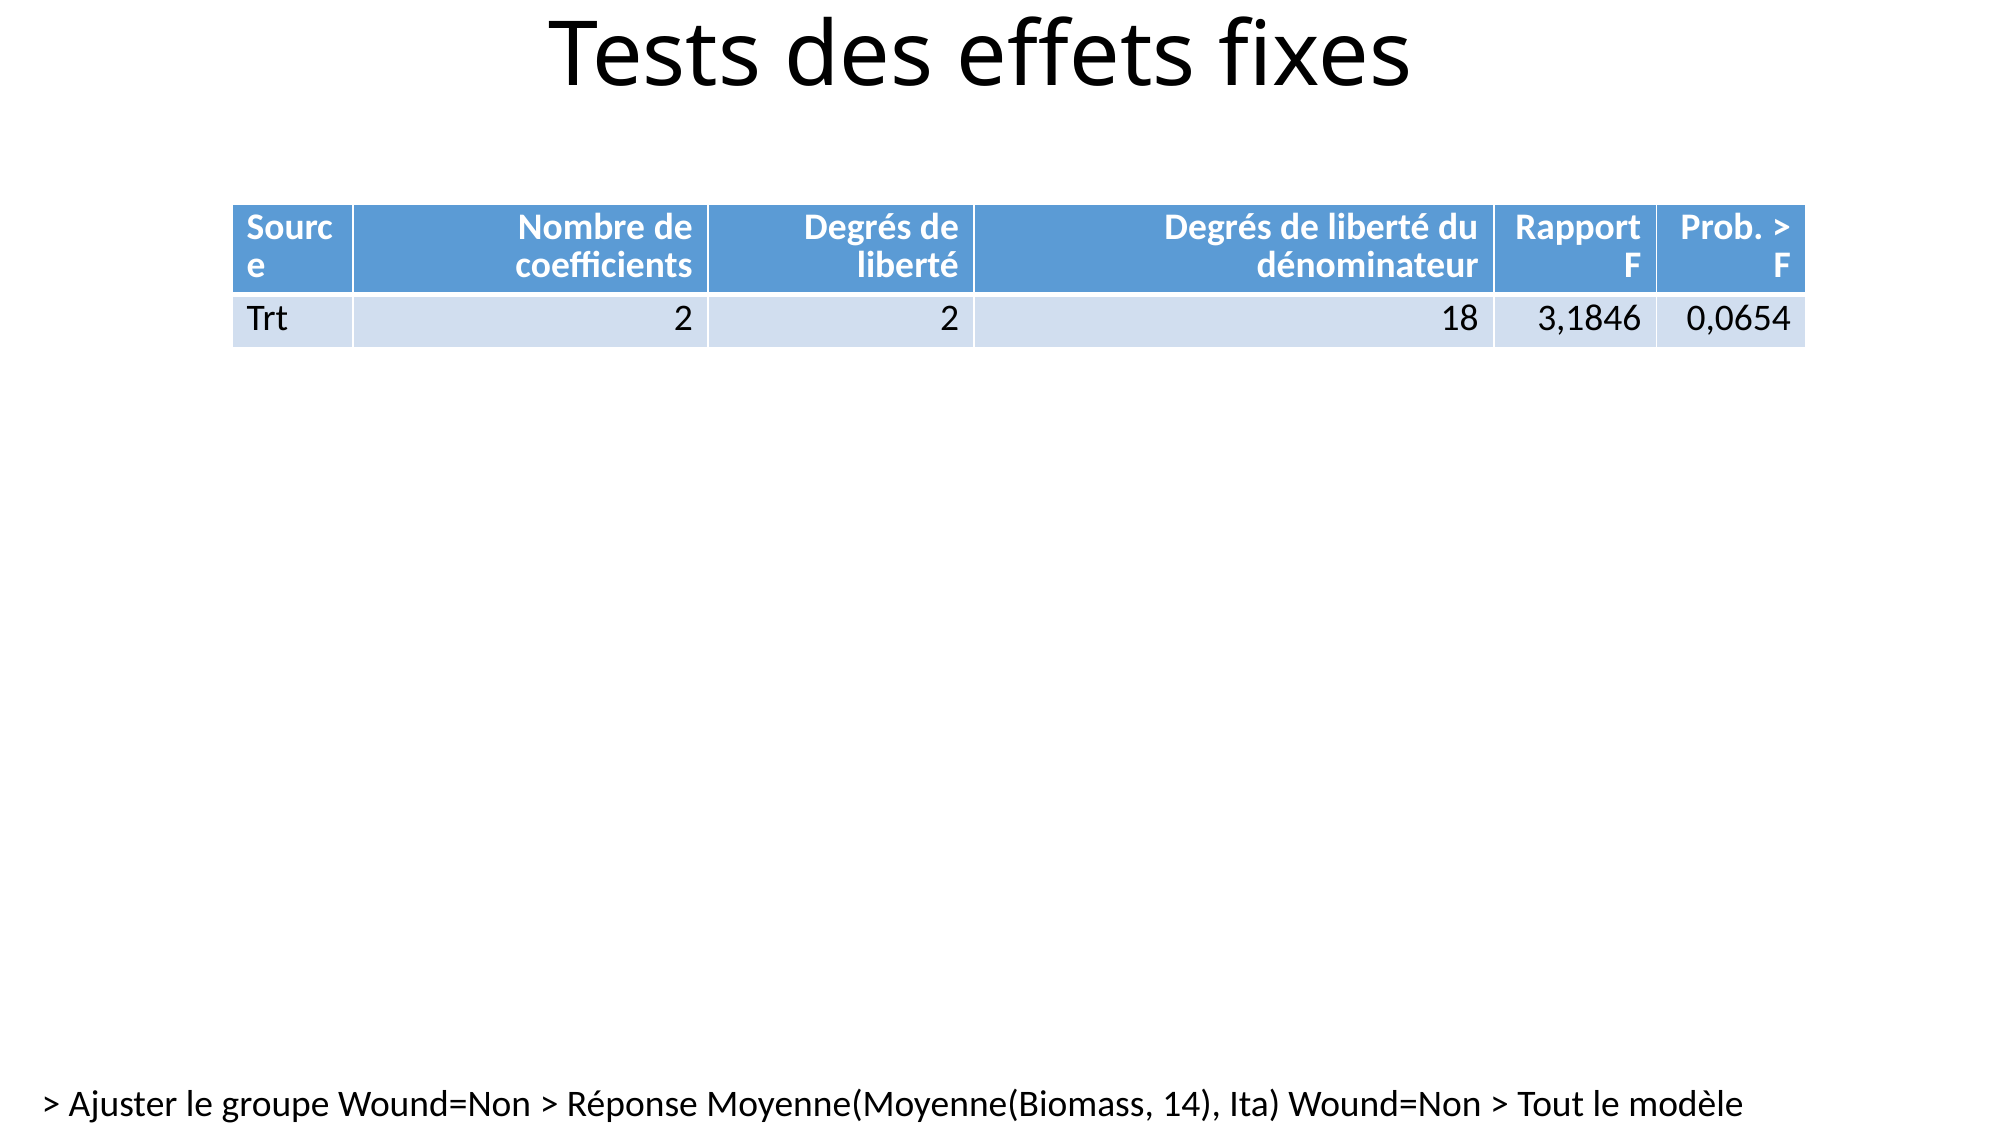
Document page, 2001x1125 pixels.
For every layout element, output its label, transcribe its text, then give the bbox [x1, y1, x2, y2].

title Tests des effets fixes [0, 0, 1963, 113]
table_header Nombre de coefficients [354, 205, 707, 292]
table_cell 0,0654 [1657, 297, 1805, 347]
table_cell 2 [709, 297, 973, 347]
table_header Degrés de liberté [709, 205, 973, 292]
table_cell Trt [233, 297, 352, 347]
table_header Source [233, 205, 352, 292]
text_box > Ajuster le groupe Wound=Non > Réponse Moyenne(Moyenne(Biomass, 14), Ita) Wound=Non > Tout le modèle [41, 1079, 1747, 1125]
table_cell 18 [975, 297, 1493, 347]
table_header Degrés de liberté du dénominateur [975, 205, 1493, 292]
table_cell 3,1846 [1495, 297, 1656, 347]
table_header Prob. > F [1657, 205, 1805, 292]
table_cell 2 [354, 297, 707, 347]
table_header Rapport F [1495, 205, 1656, 292]
